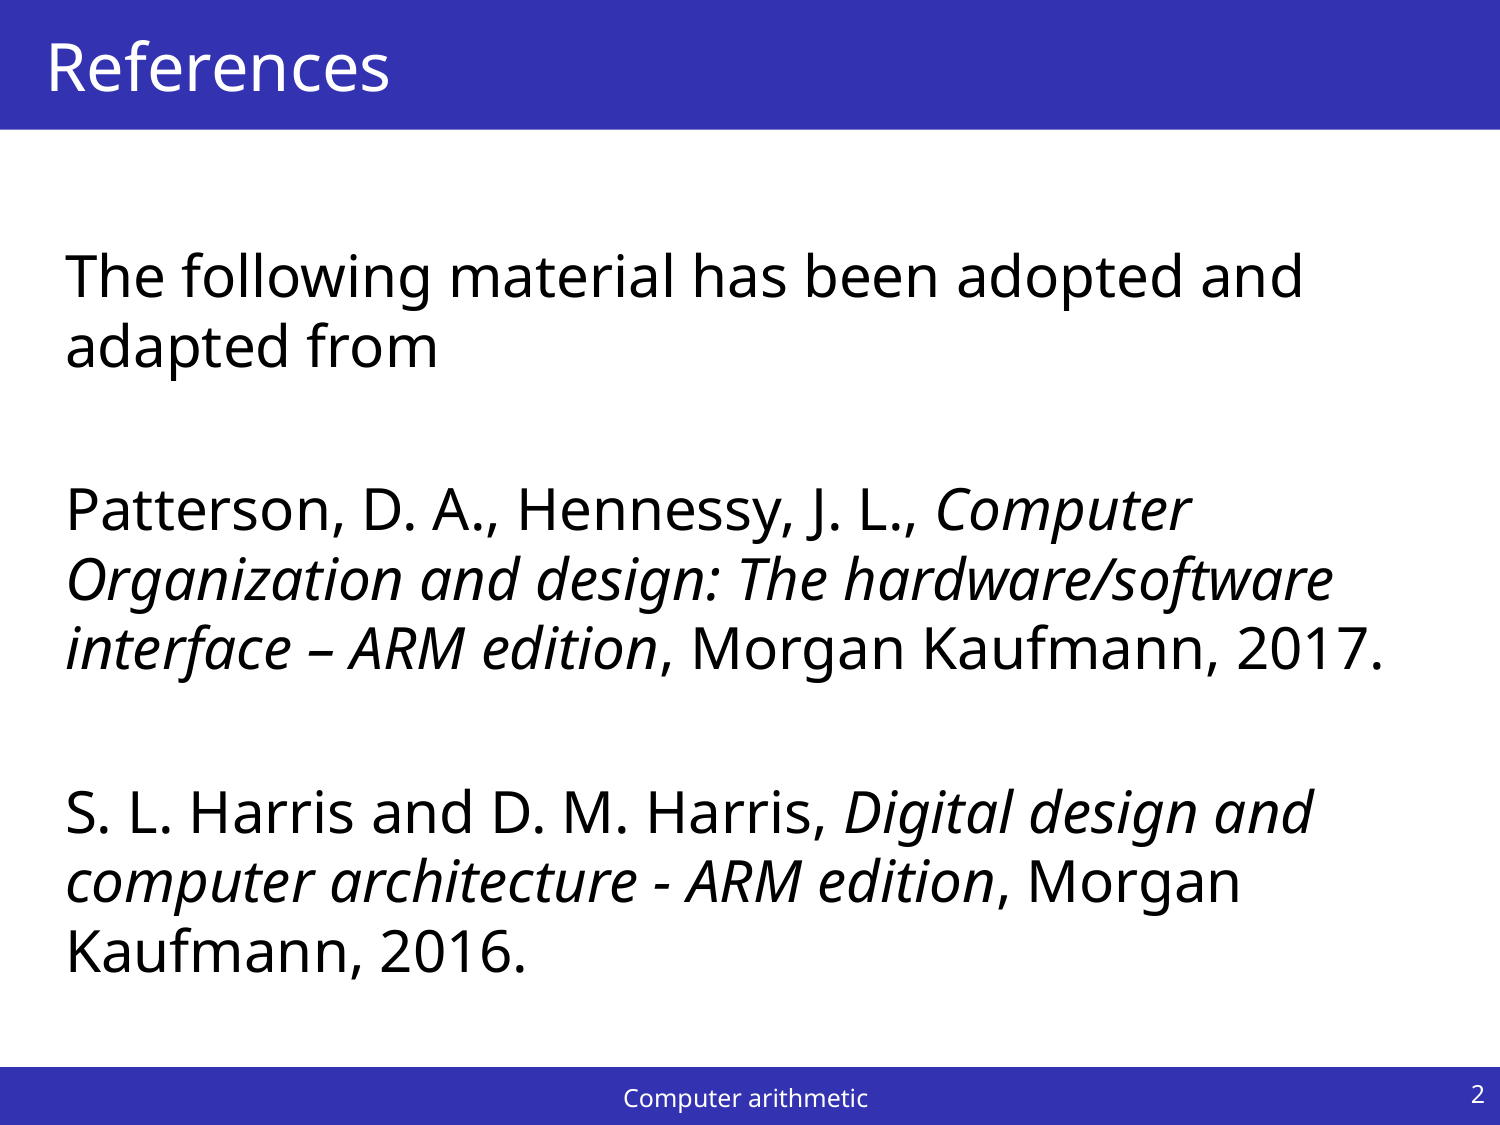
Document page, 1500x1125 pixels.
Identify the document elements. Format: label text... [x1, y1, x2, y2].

slide_number 2 [1325, 1067, 1500, 1125]
title References [0, 0, 1500, 130]
list The following material has been adopted and adapted from Patterson, D. A., Hennessy, J. L., Computer Organization and design: The hardware/software interface – ARM edition, Morgan Kaufmann, 2017. S. L. Harris and D. M. Harris, Digital design and computer architecture - ARM edition, Morgan Kaufmann, 2016. [50, 149, 1425, 1005]
